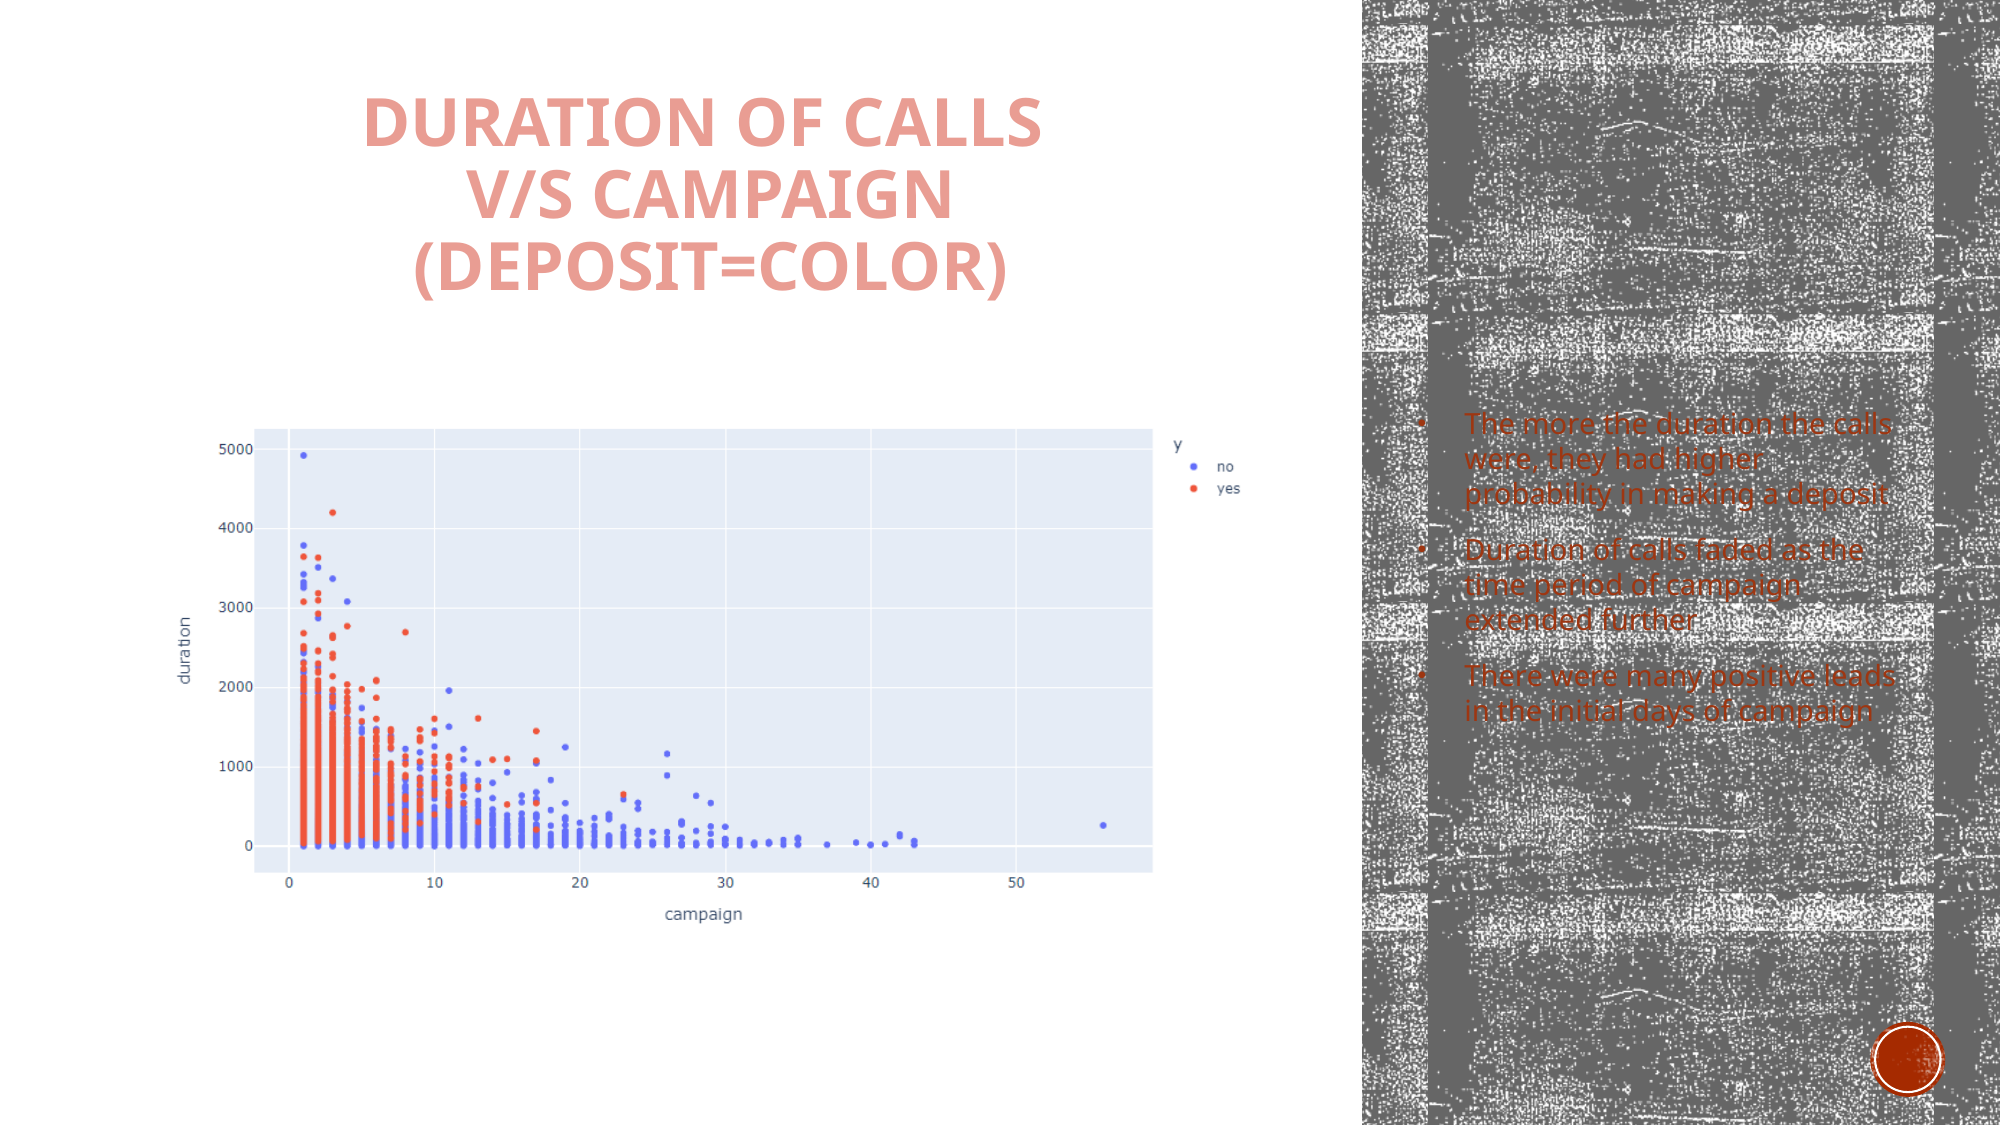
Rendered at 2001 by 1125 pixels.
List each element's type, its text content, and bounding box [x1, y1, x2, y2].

list The more the duration the calls were, they had higher probability in making a deposit Duration of calls faded as the time period of campaign extended further There were many positive leads in the initial days of campaign [1402, 397, 1928, 938]
title Duration of calls v/s campaign (Deposit=Color) [270, 75, 1152, 313]
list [162, 394, 1261, 941]
